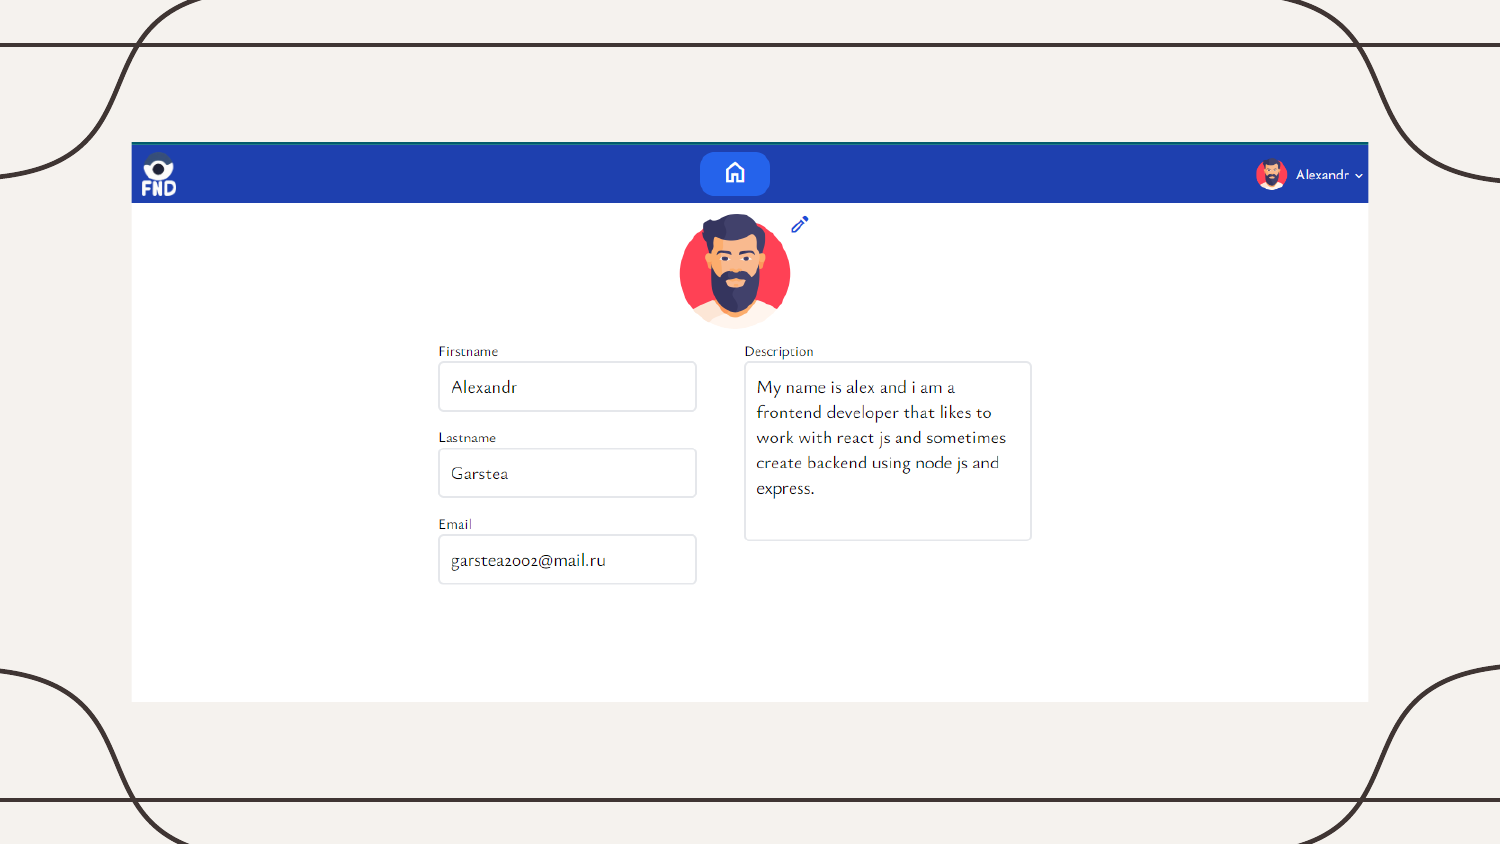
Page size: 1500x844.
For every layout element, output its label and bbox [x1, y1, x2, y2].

picture [131, 142, 1369, 702]
